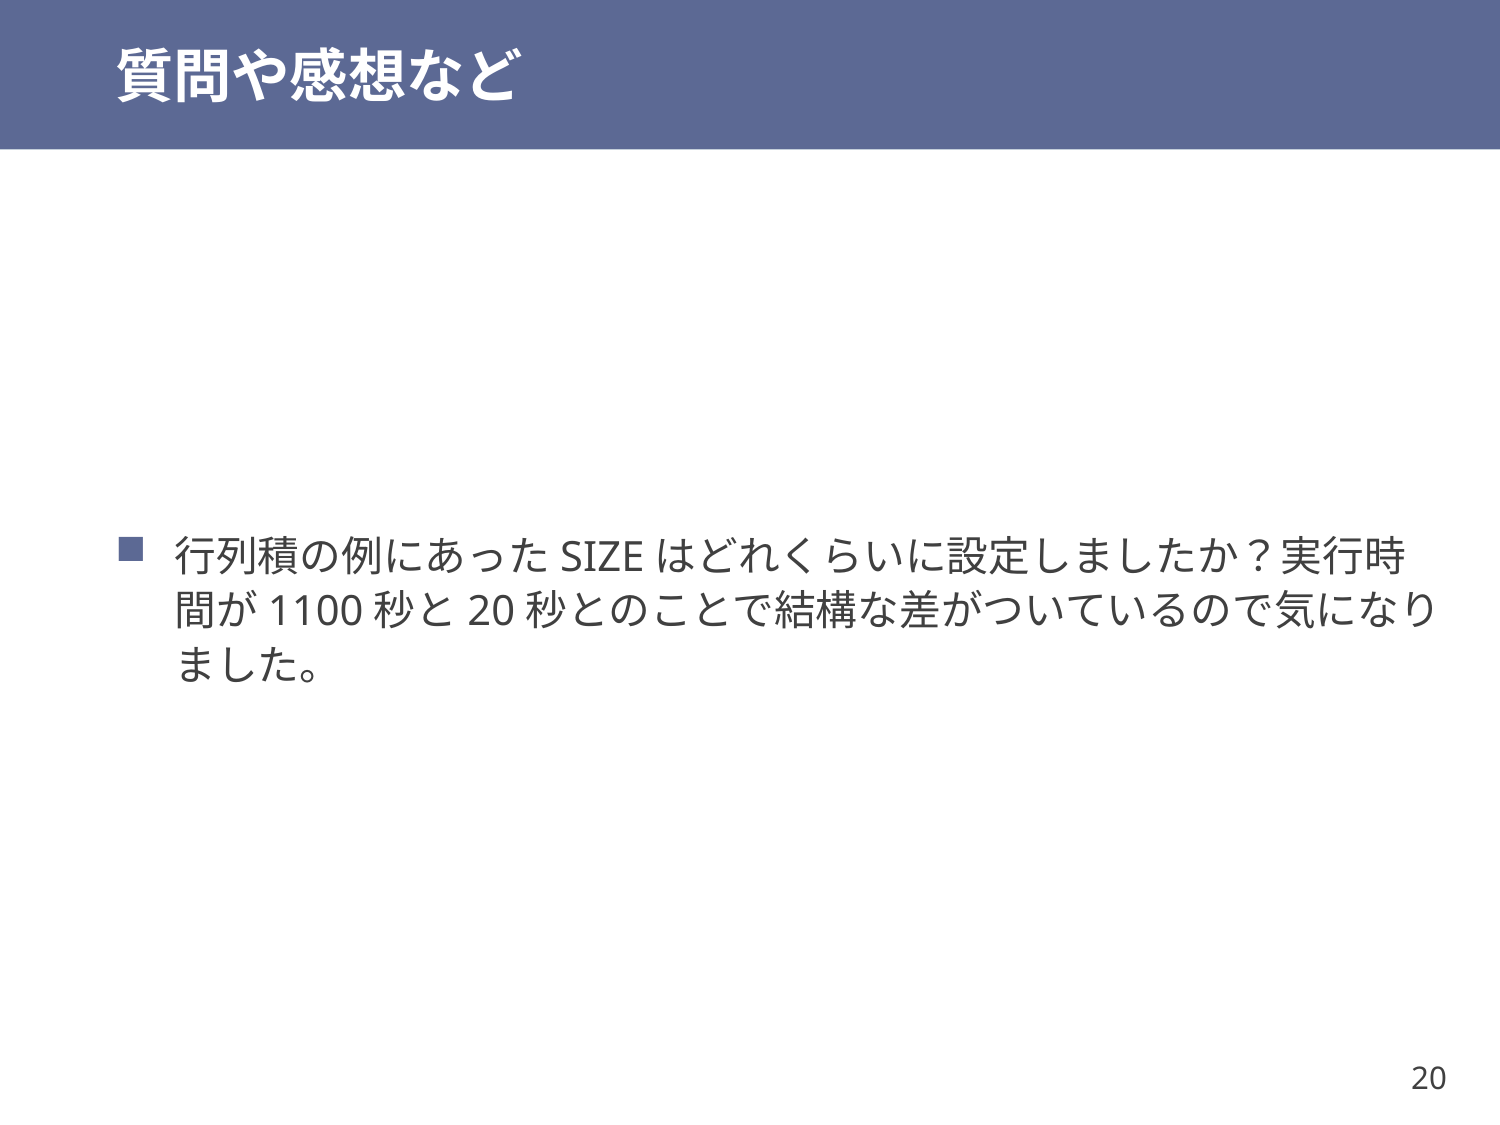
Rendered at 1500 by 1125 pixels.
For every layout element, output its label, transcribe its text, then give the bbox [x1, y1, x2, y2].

title 質問や感想など [100, 0, 1500, 150]
list 行列積の例にあったSIZEはどれくらいに設定しましたか？実行時間が1100秒と20秒とのことで結構な差がついているので気になりました。 [100, 178, 1459, 1036]
